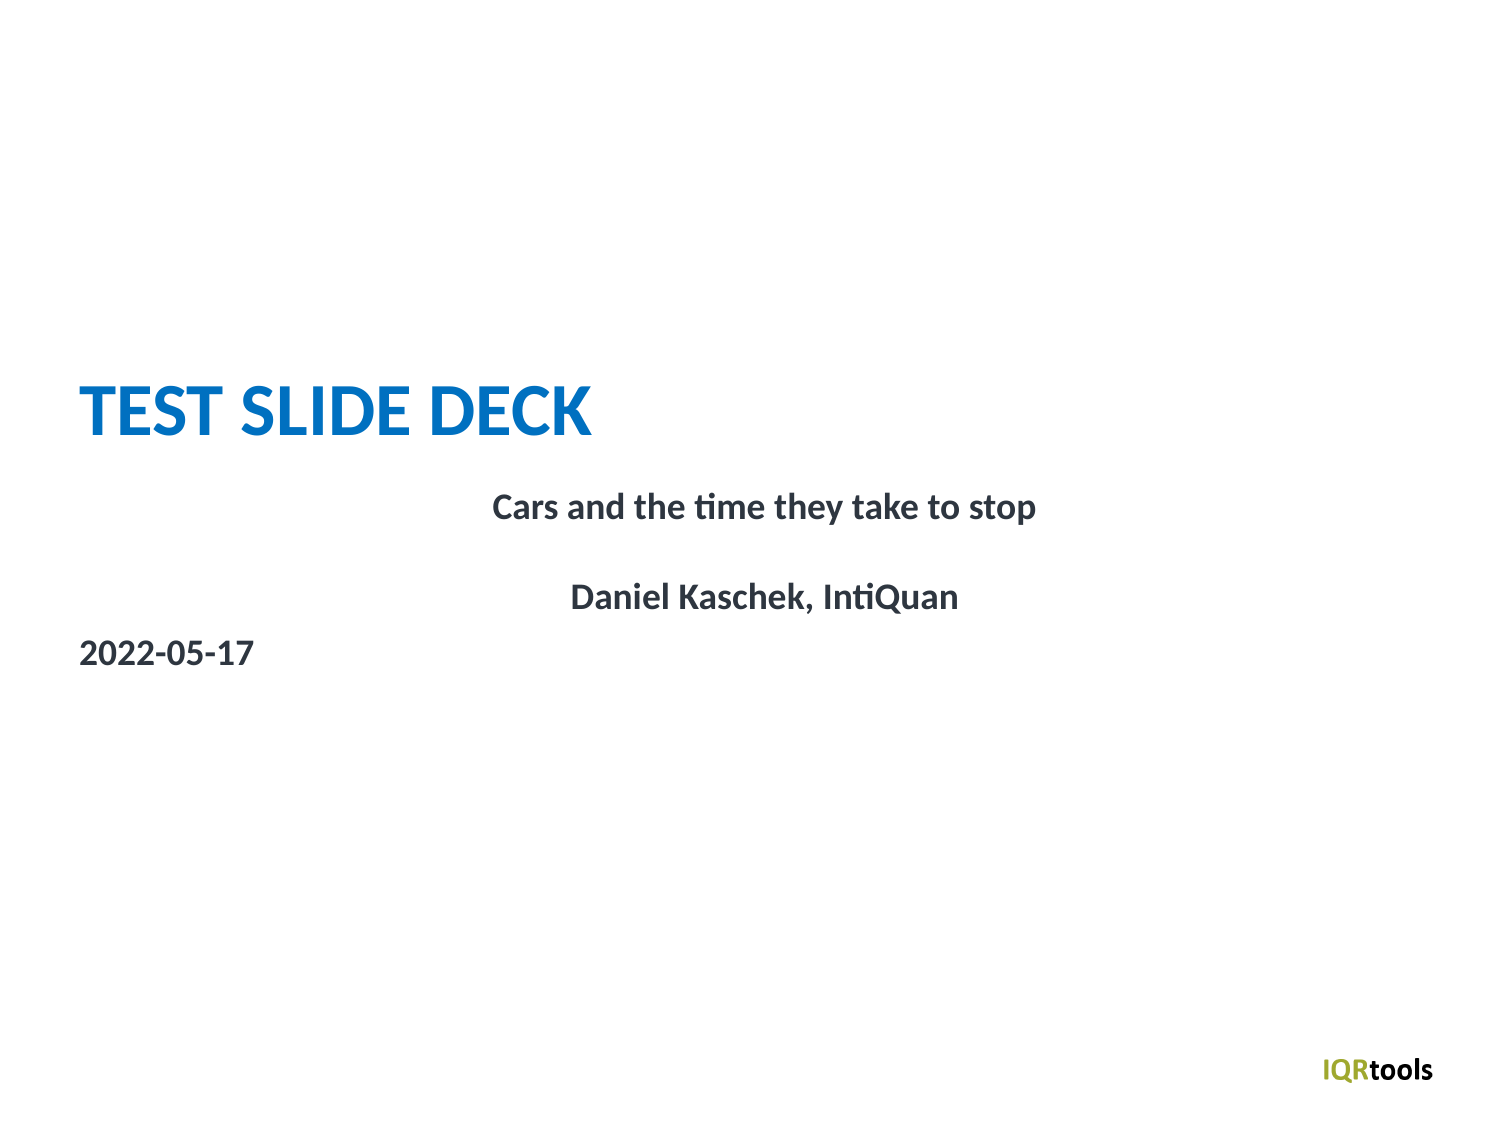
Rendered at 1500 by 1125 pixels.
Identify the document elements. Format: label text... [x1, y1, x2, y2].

picture [1306, 1042, 1463, 1103]
subtitle Cars and the time they take to stop Daniel Kaschek, IntiQuan 2022-05-17 [34, 474, 1466, 965]
title Test Slide Deck [34, 172, 1466, 460]
